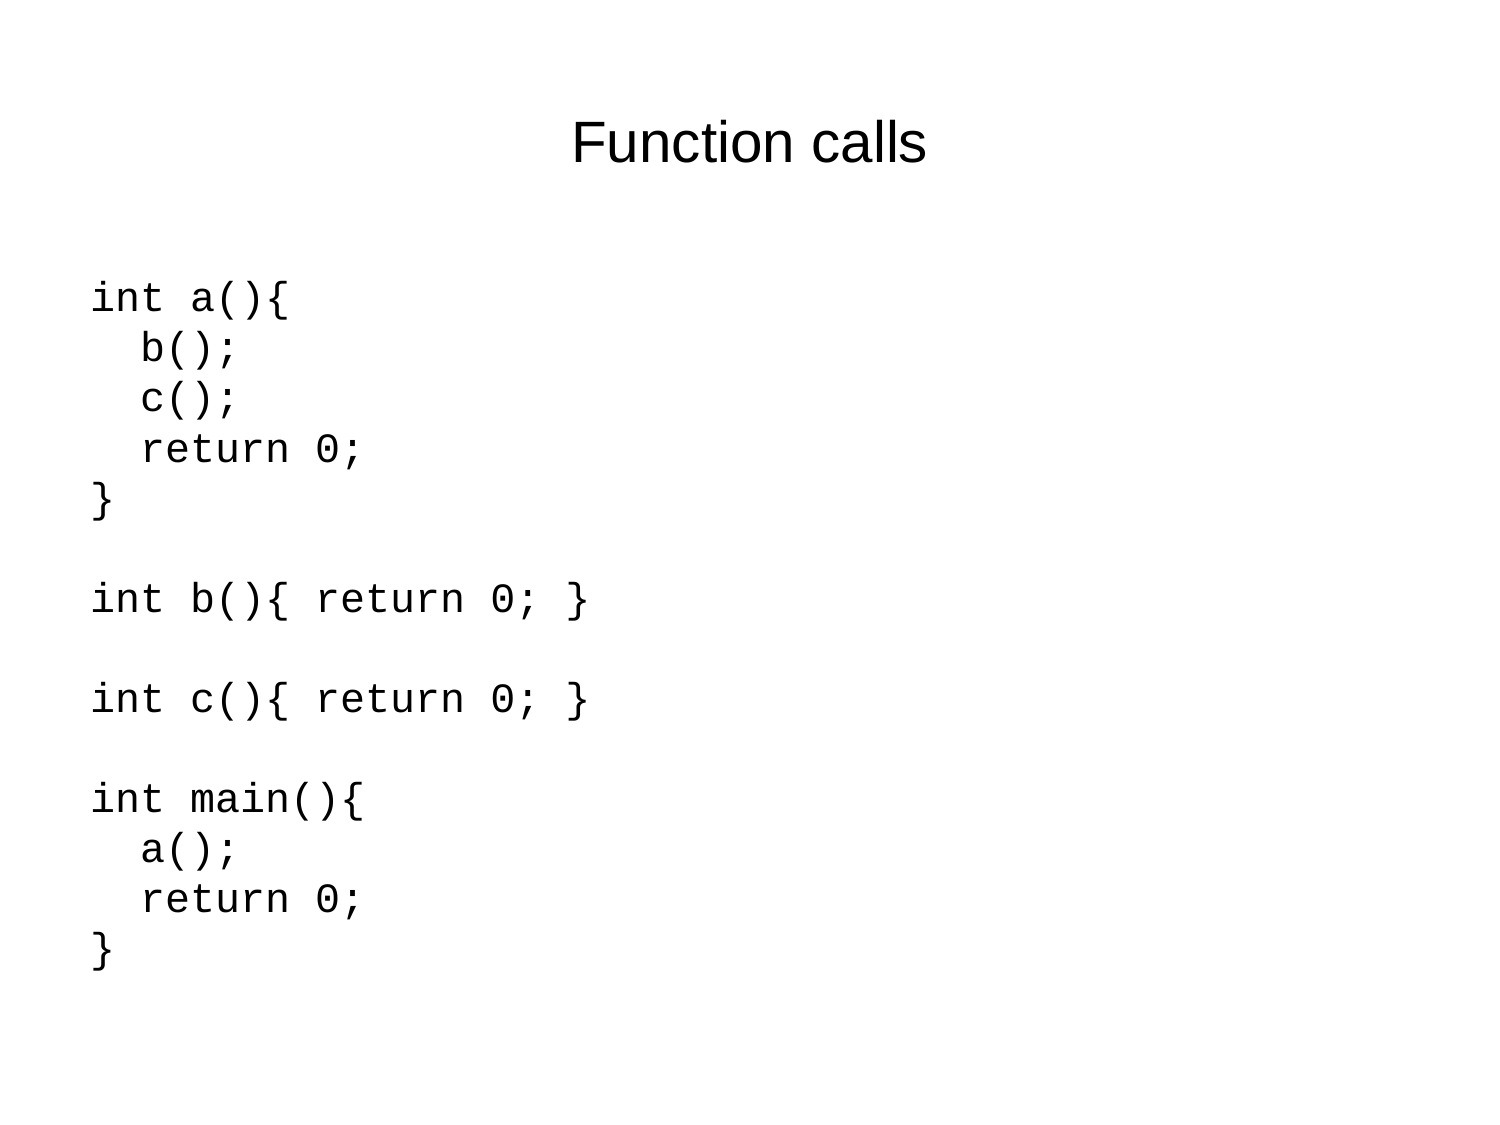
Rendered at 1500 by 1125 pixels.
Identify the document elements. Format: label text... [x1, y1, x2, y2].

title Function calls [74, 44, 1426, 233]
list int a(){ b(); c(); return 0; } int b(){ return 0; } int c(){ return 0; } int main(){ a(); return 0; } [74, 262, 1426, 1006]
